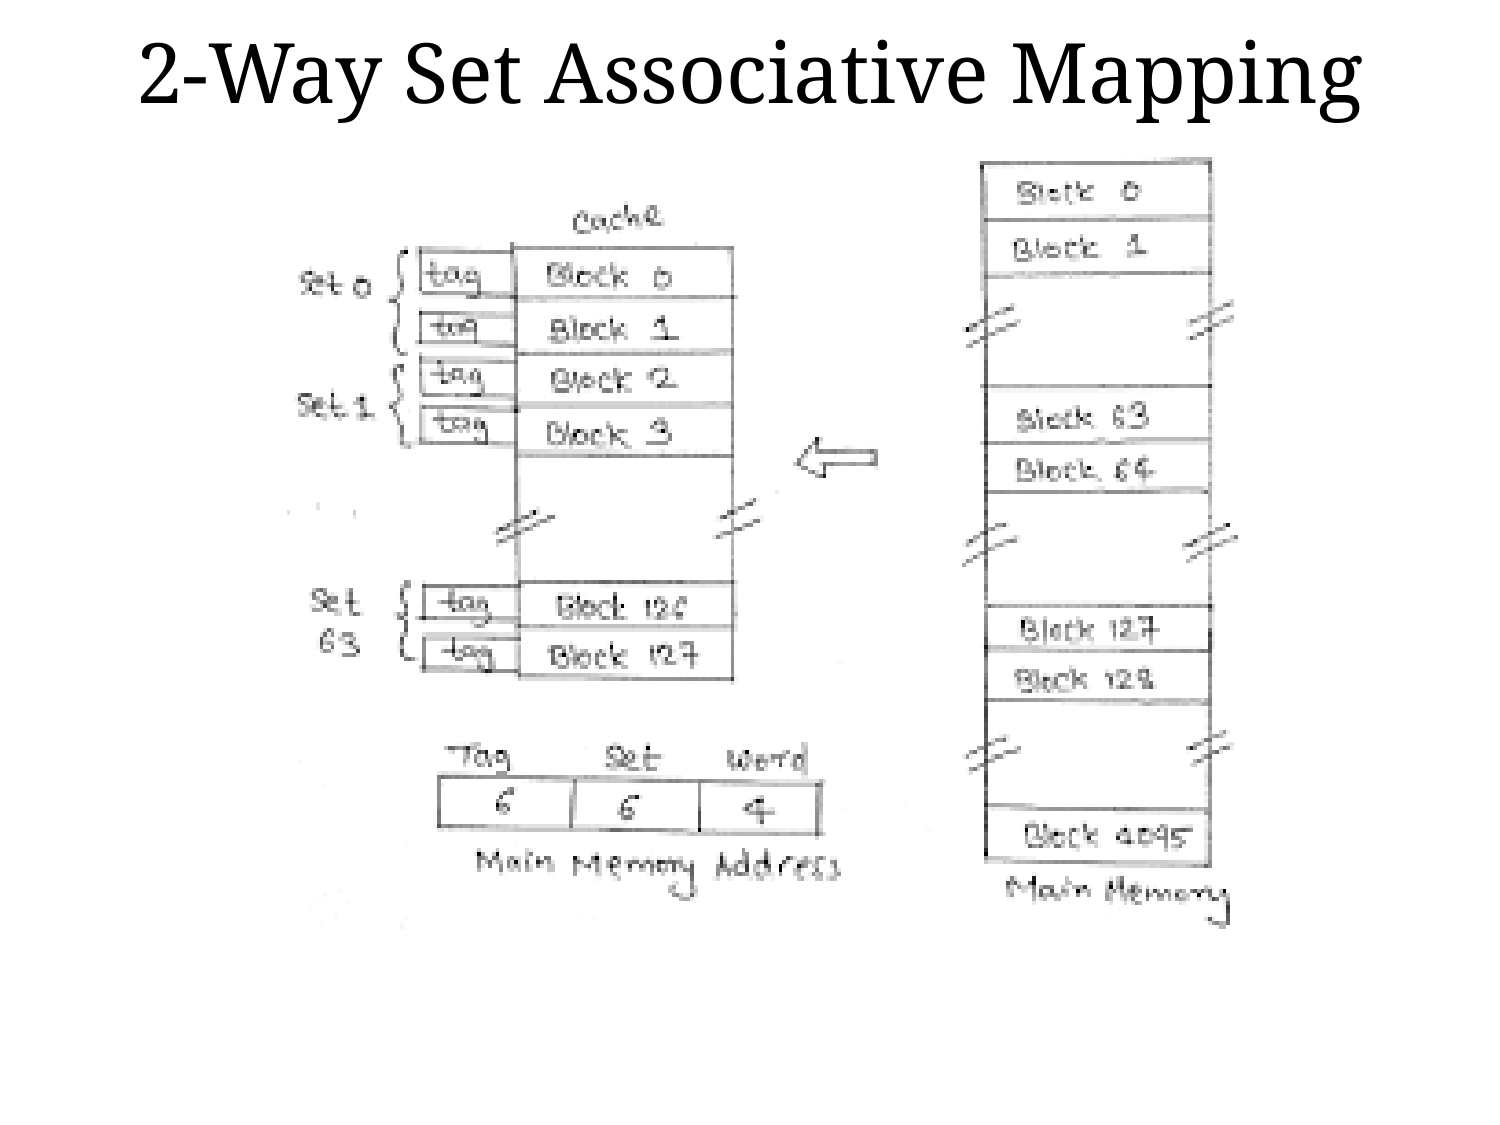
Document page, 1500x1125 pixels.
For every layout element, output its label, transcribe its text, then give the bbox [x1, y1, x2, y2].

text_box 2-Way Set Associative Mapping [74, 12, 1425, 130]
picture [287, 149, 1238, 938]
